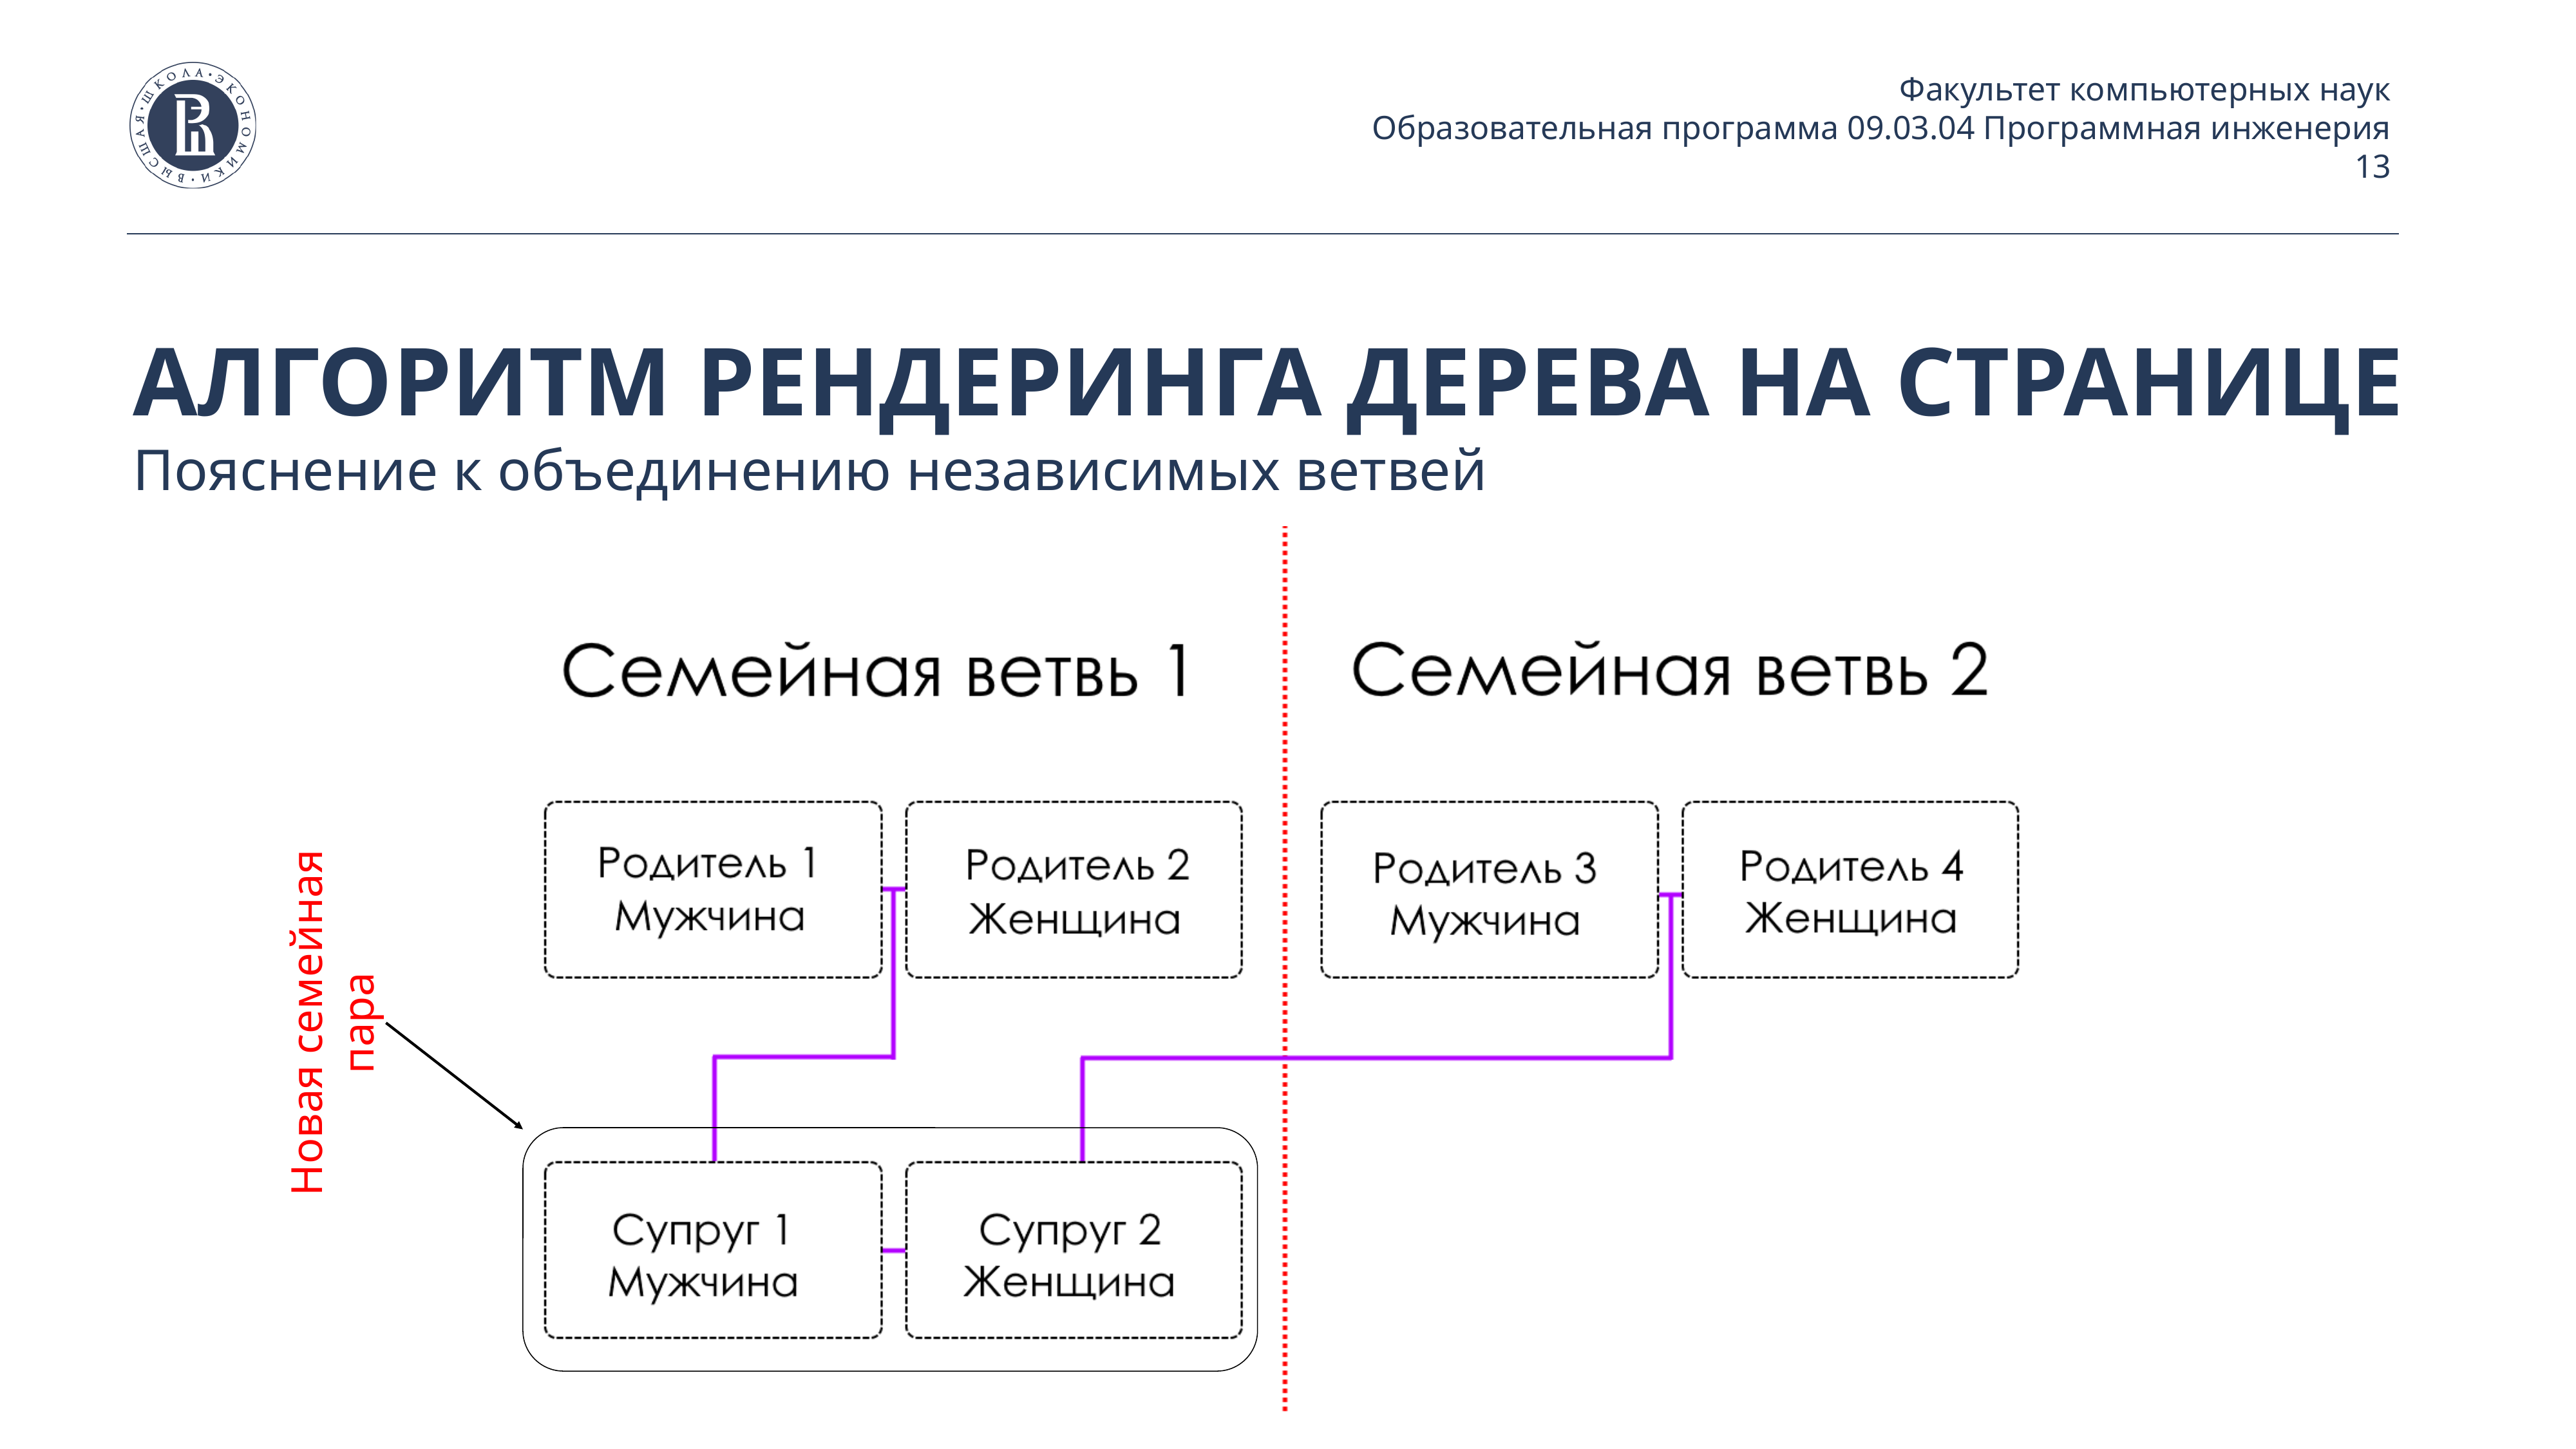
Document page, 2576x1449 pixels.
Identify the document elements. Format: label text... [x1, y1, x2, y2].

picture [523, 526, 2054, 1414]
text_box Факультет компьютерных наук Образовательная программа 09.03.04 Программная инженерия 13 [1198, 61, 2399, 193]
text_box Алгоритм рендеринга дерева НА СТРАНИЦЕ Пояснение к объединению независимых ветвей [125, 314, 2452, 559]
picture [129, 62, 256, 189]
text_box Новая семейная пара [271, 824, 377, 1222]
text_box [386, 1023, 523, 1130]
